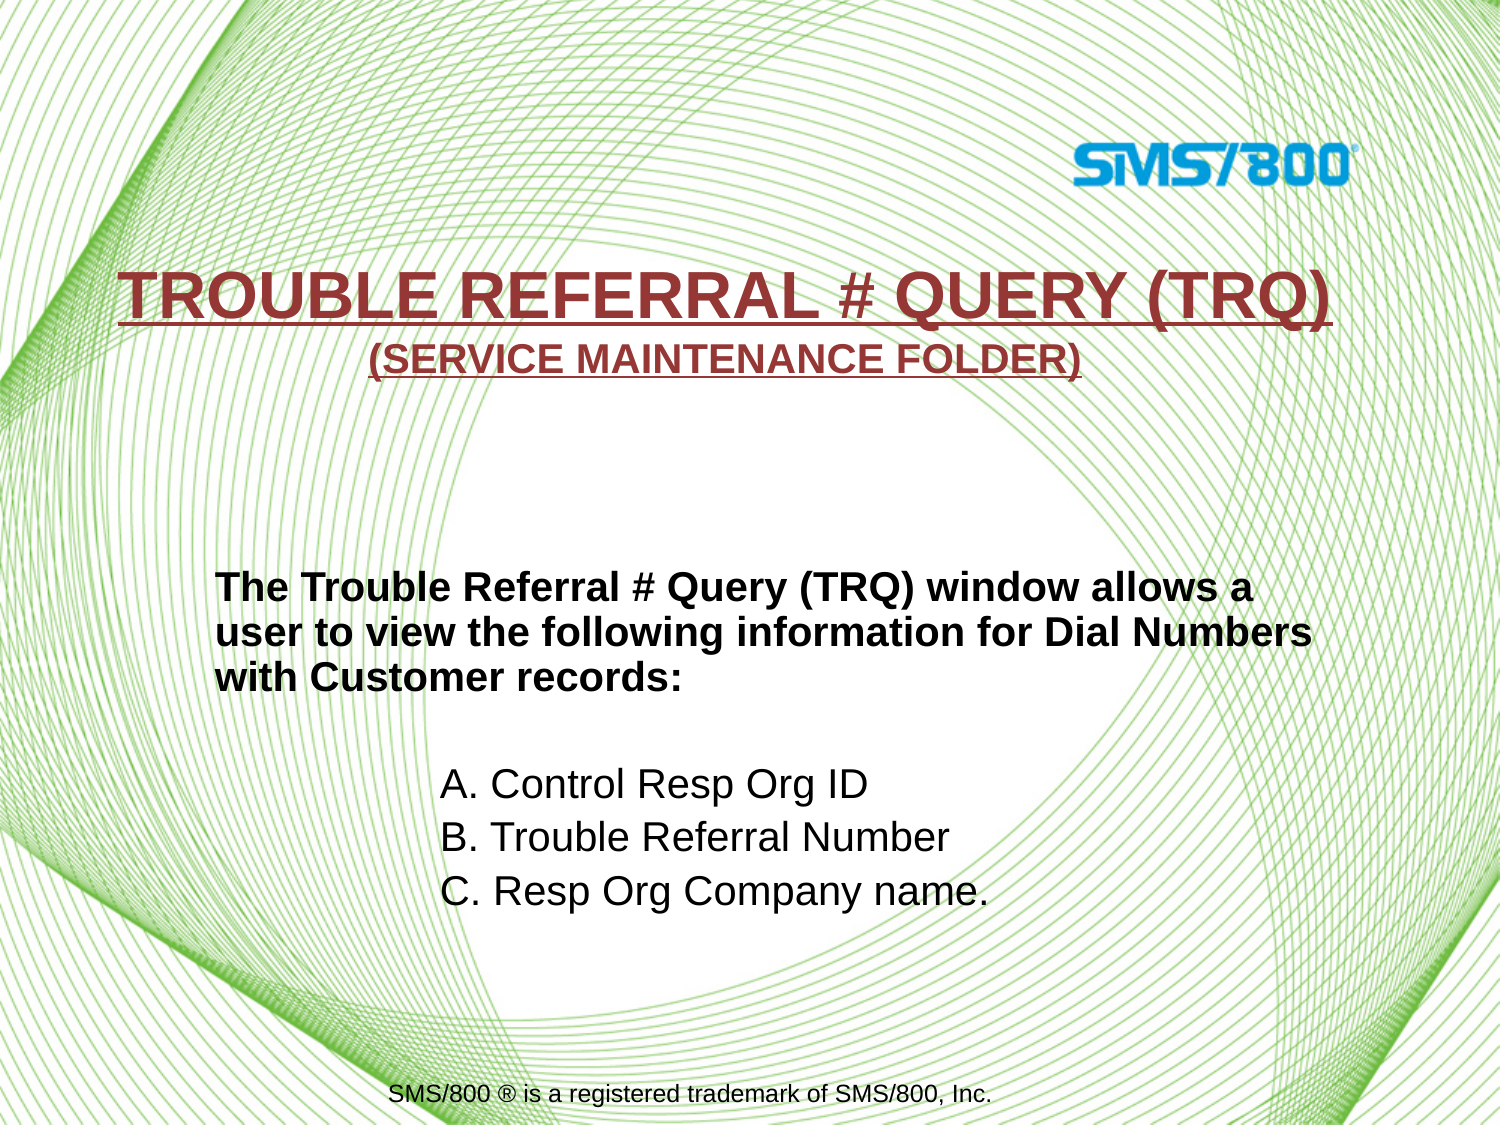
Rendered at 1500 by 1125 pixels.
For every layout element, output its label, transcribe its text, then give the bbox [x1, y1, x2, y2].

text_box [75, 224, 1463, 763]
title Trouble Referral # Query (TRQ) (Service Maintenance folder) [87, 196, 1363, 438]
picture [0, 0, 1500, 1125]
text_box SMS/800 ® is a registered trademark of SMS/800, Inc. [350, 1069, 1032, 1125]
text_box The Trouble Referral # Query (TRQ) window allows a user to view the following information for Dial Numbers with Customer records: A. Control Resp Org ID B. Trouble Referral Number C. Resp Org Company name. [199, 558, 1338, 975]
text_box [112, 162, 1300, 196]
